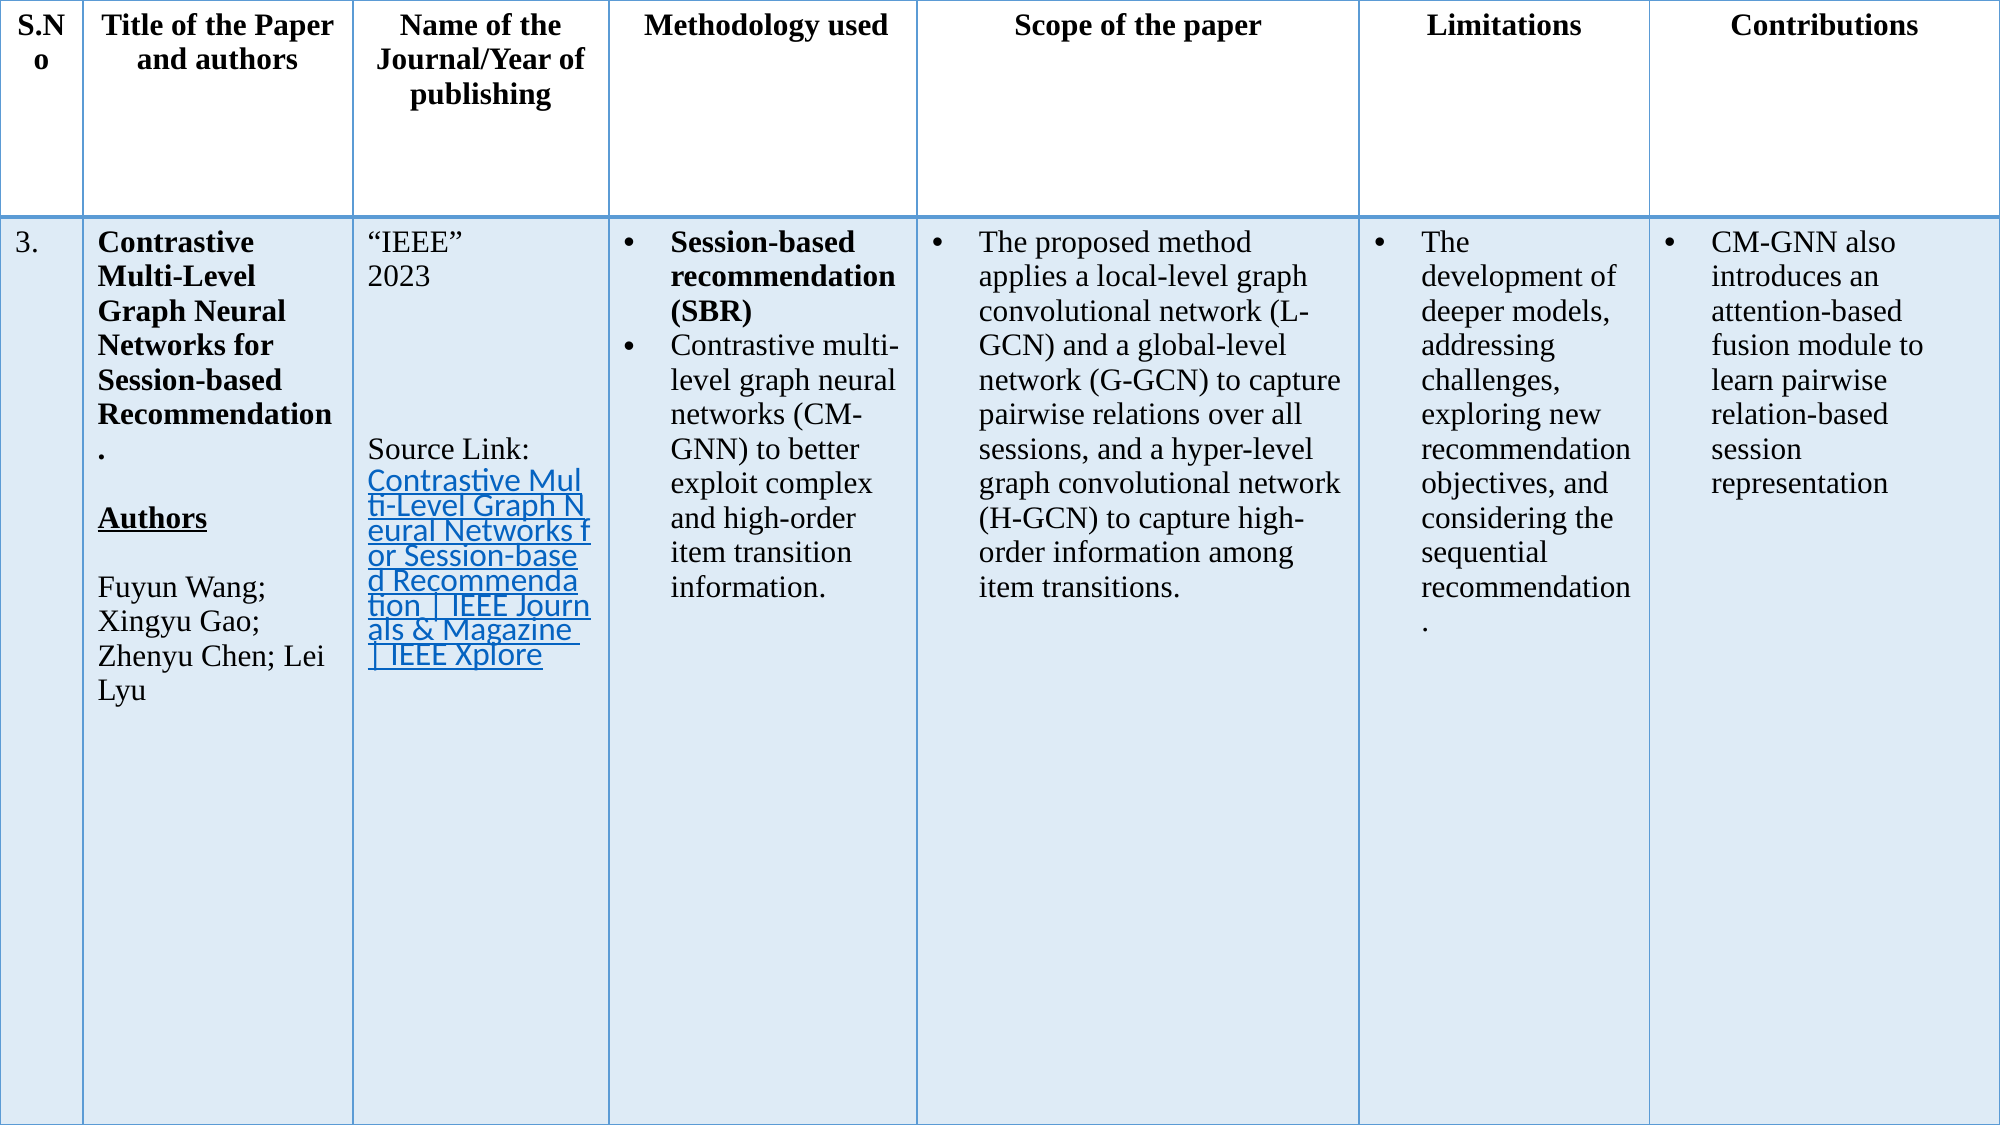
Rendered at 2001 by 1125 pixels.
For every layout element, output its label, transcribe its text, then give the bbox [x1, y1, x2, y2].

table_cell Contrastive Multi-Level Graph Neural Networks for Session-based Recommendation. Authors Fuyun Wang; Xingyu Gao; Zhenyu Chen; Lei Lyu [84, 219, 352, 1124]
table_header S.No [1, 1, 82, 215]
table_cell The proposed method applies a local-level graph convolutional network (L-GCN) and a global-level network (G-GCN) to capture pairwise relations over all sessions, and a hyper-level graph convolutional network (H-GCN) to capture high-order information among item transitions. [918, 219, 1358, 1124]
table_header Title of the Paper and authors [84, 1, 352, 215]
table_header Methodology used [610, 1, 916, 215]
table_header Name of the Journal/Year of publishing [354, 1, 608, 215]
table_cell 3. [1, 219, 82, 1124]
table_header Limitations [1360, 1, 1649, 215]
table_cell “IEEE” 2023 Source Link: Contrastive Multi-Level Graph Neural Networks for Session-based Recommendation | IEEE Journals & Magazine | IEEE Xplore [354, 219, 608, 1124]
table_cell CM-GNN also introduces an attention-based fusion module to learn pairwise relation-based session representation [1650, 219, 1999, 1124]
table_cell The development of deeper models, addressing challenges, exploring new recommendation objectives, and considering the sequential recommendation. [1360, 219, 1649, 1124]
table_cell Session-based recommendation (SBR) Contrastive multi-level graph neural networks (CM-GNN) to better exploit complex and high-order item transition information. [610, 219, 916, 1124]
table_header Contributions [1650, 1, 1999, 215]
table_header Scope of the paper [918, 1, 1358, 215]
